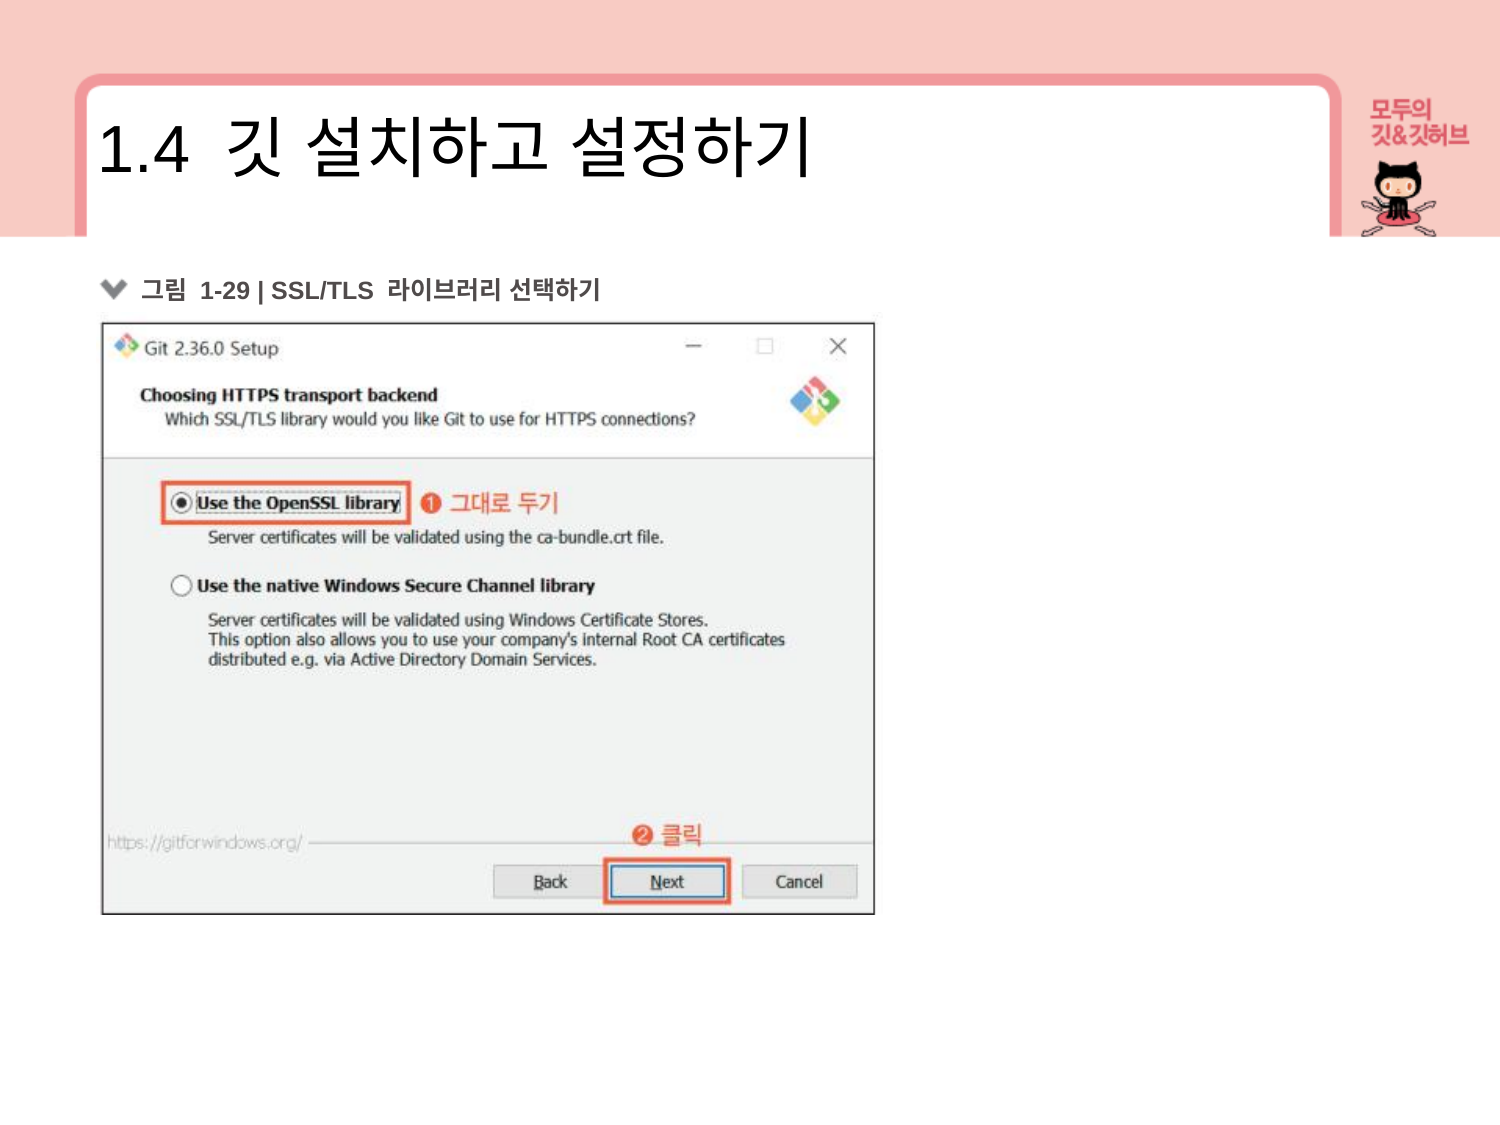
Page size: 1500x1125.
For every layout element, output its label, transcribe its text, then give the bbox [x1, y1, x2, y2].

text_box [97, 264, 1374, 311]
text_box 1.4 깃 설치하고 설정하기 [82, 61, 1413, 193]
picture [0, 0, 1500, 1125]
